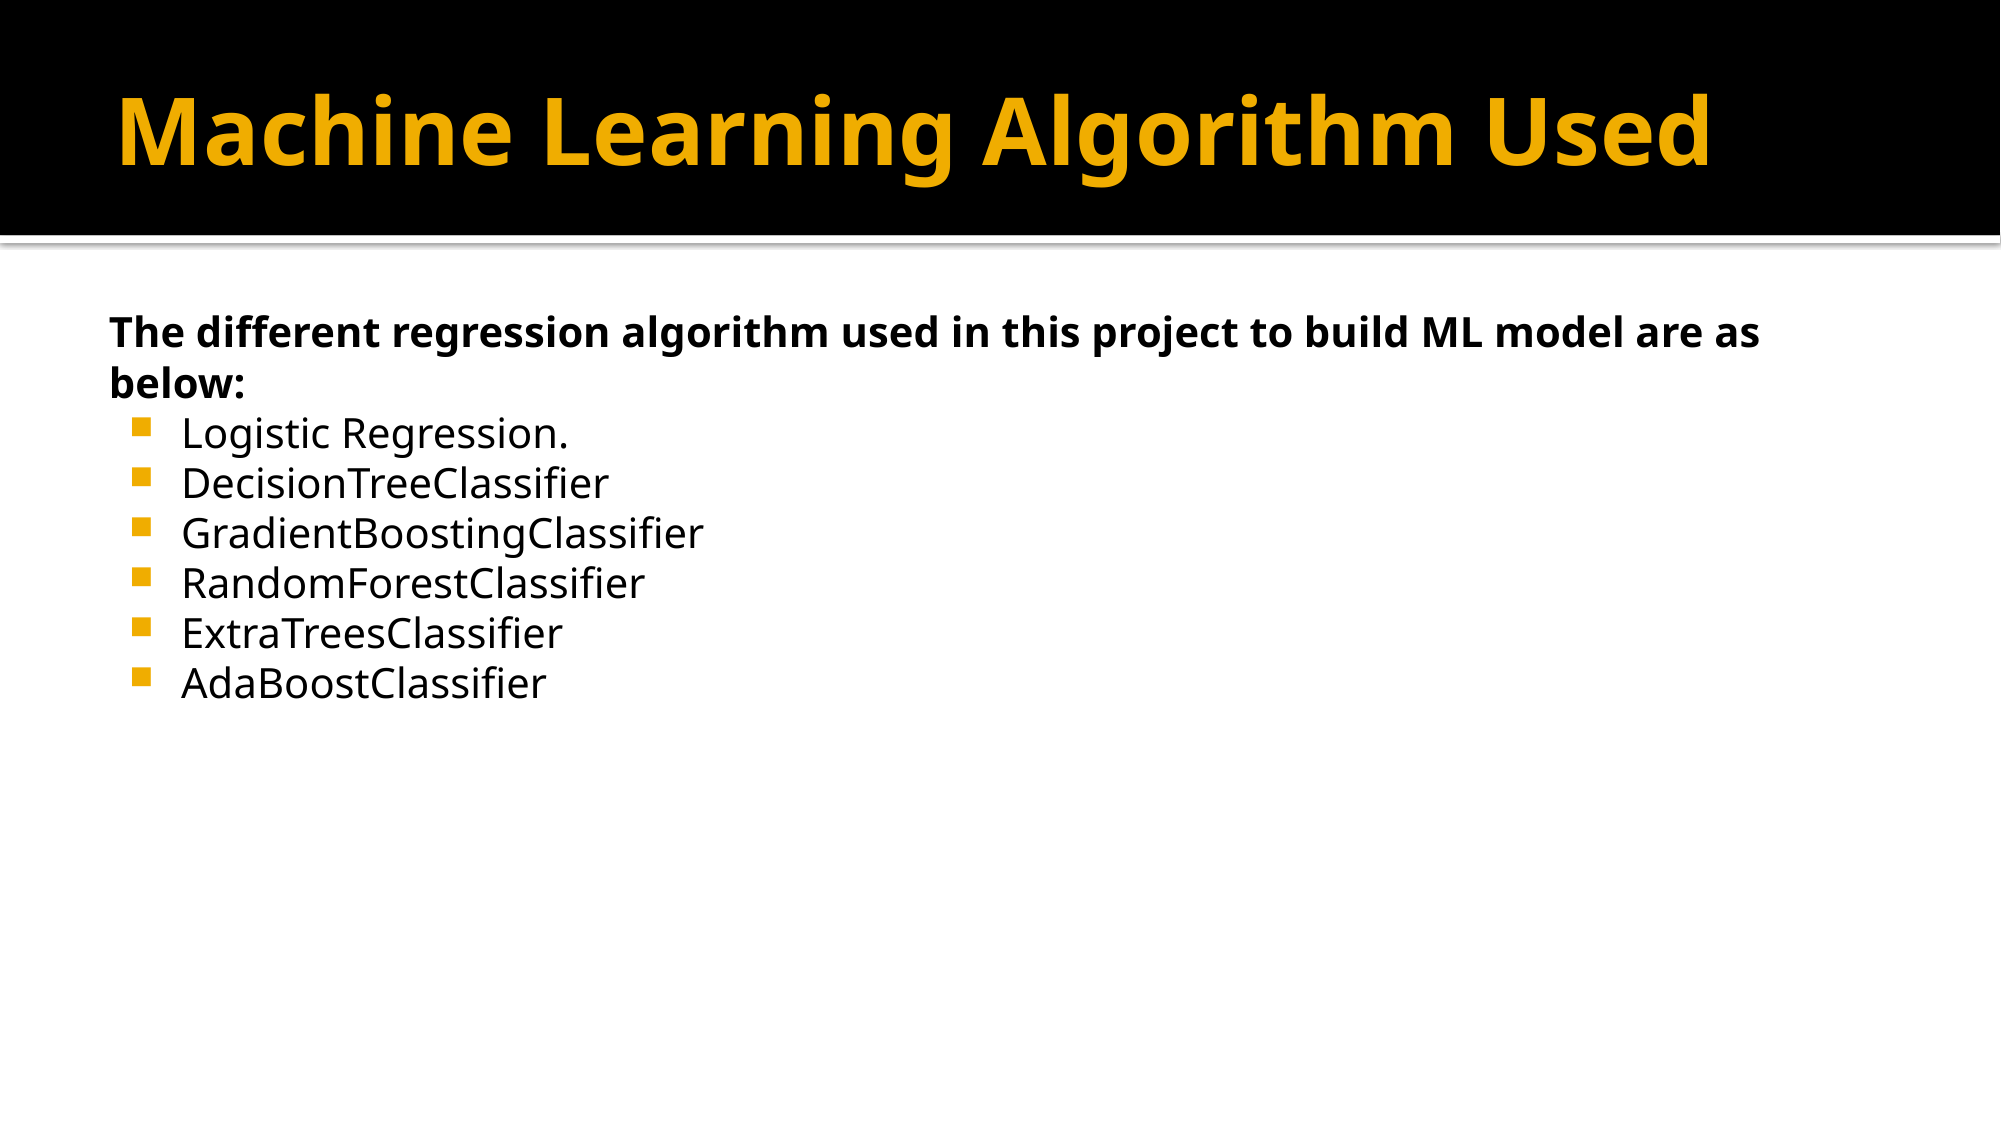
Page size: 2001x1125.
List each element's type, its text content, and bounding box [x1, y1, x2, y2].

list The different regression algorithm used in this project to build ML model are as below: Logistic Regression. DecisionTreeClassifier GradientBoostingClassifier RandomForestClassifier ExtraTreesClassifier AdaBoostClassifier [99, 291, 1900, 1050]
title Machine Learning Algorithm Used [99, 25, 1900, 231]
